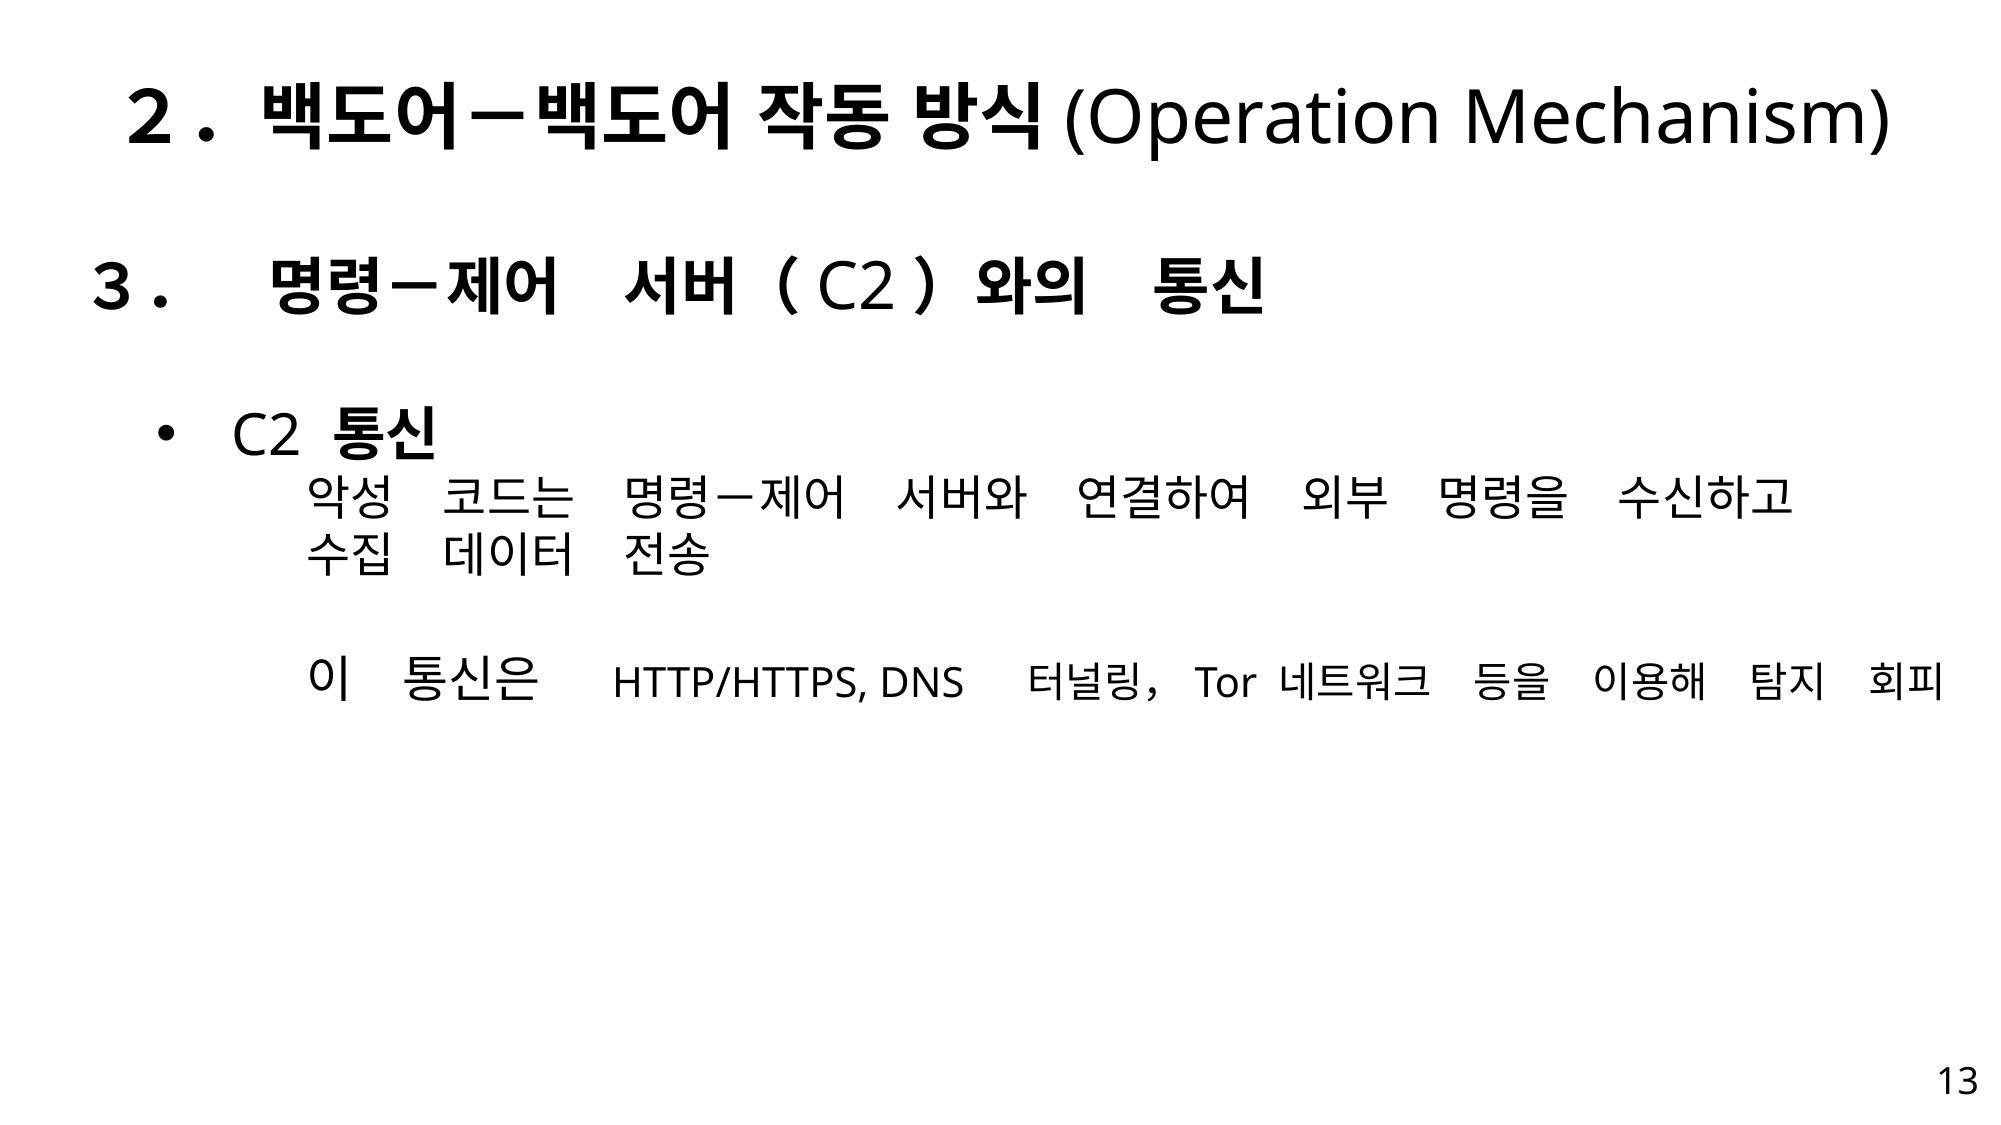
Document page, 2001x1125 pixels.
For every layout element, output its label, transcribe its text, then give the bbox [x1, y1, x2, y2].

text_box 13 [1921, 1049, 1994, 1110]
text_box ３． 명령－제어 서버（C2）와의 통신 C2 통신 악성 코드는 명령－제어 서버와 연결하여 외부 명령을 수신하고 수집 데이터 전송 이 통신은 HTTP/HTTPS, DNS 터널링，Tor 네트워크 등을 이용해 탐지 회피 [66, 235, 1973, 715]
text_box ２．백도어－백도어 작동 방식(Operation Mechanism) [99, 61, 1907, 166]
